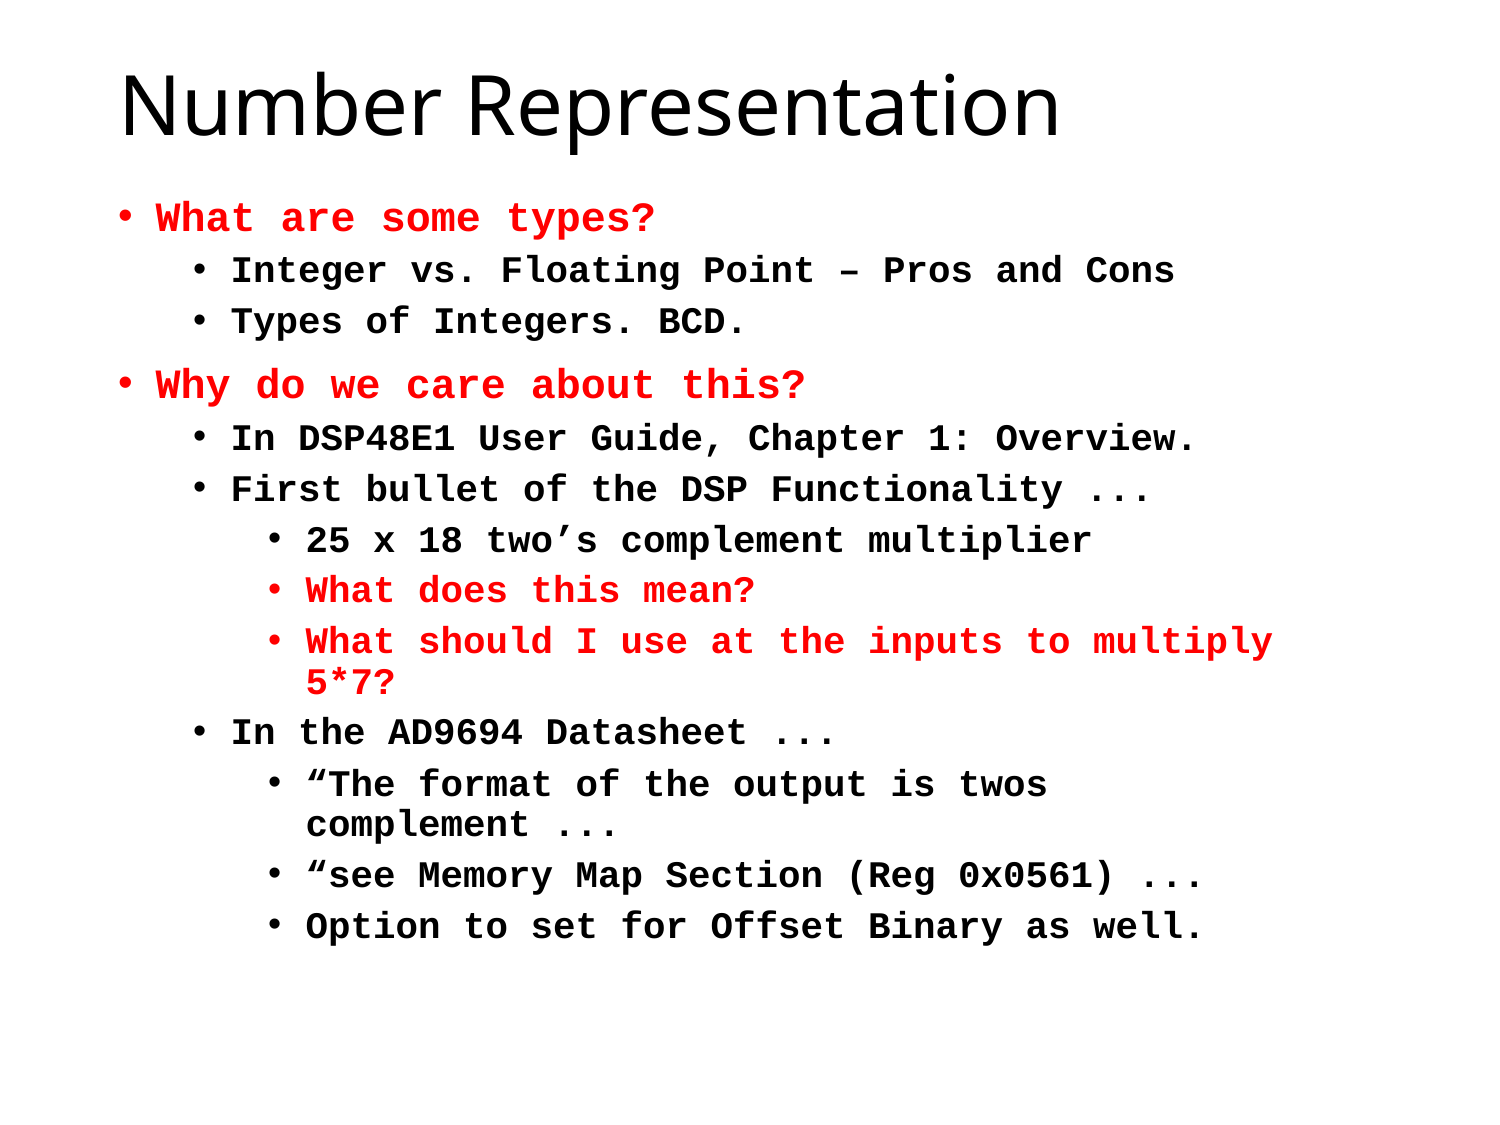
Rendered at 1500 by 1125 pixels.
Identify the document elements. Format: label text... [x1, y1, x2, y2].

list What are some types? Integer vs. Floating Point – Pros and Cons Types of Integers. BCD. Why do we care about this? In DSP48E1 User Guide, Chapter 1: Overview. First bullet of the DSP Functionality ... 25 x 18 two’s complement multiplier What does this mean? What should I use at the inputs to multiply 5*7? In the AD9694 Datasheet ... “The format of the output is twos complement ... “see Memory Map Section (Reg 0x0561) ... Option to set for Offset Binary as well. [103, 187, 1397, 1014]
title Number Representation [103, 59, 1397, 158]
